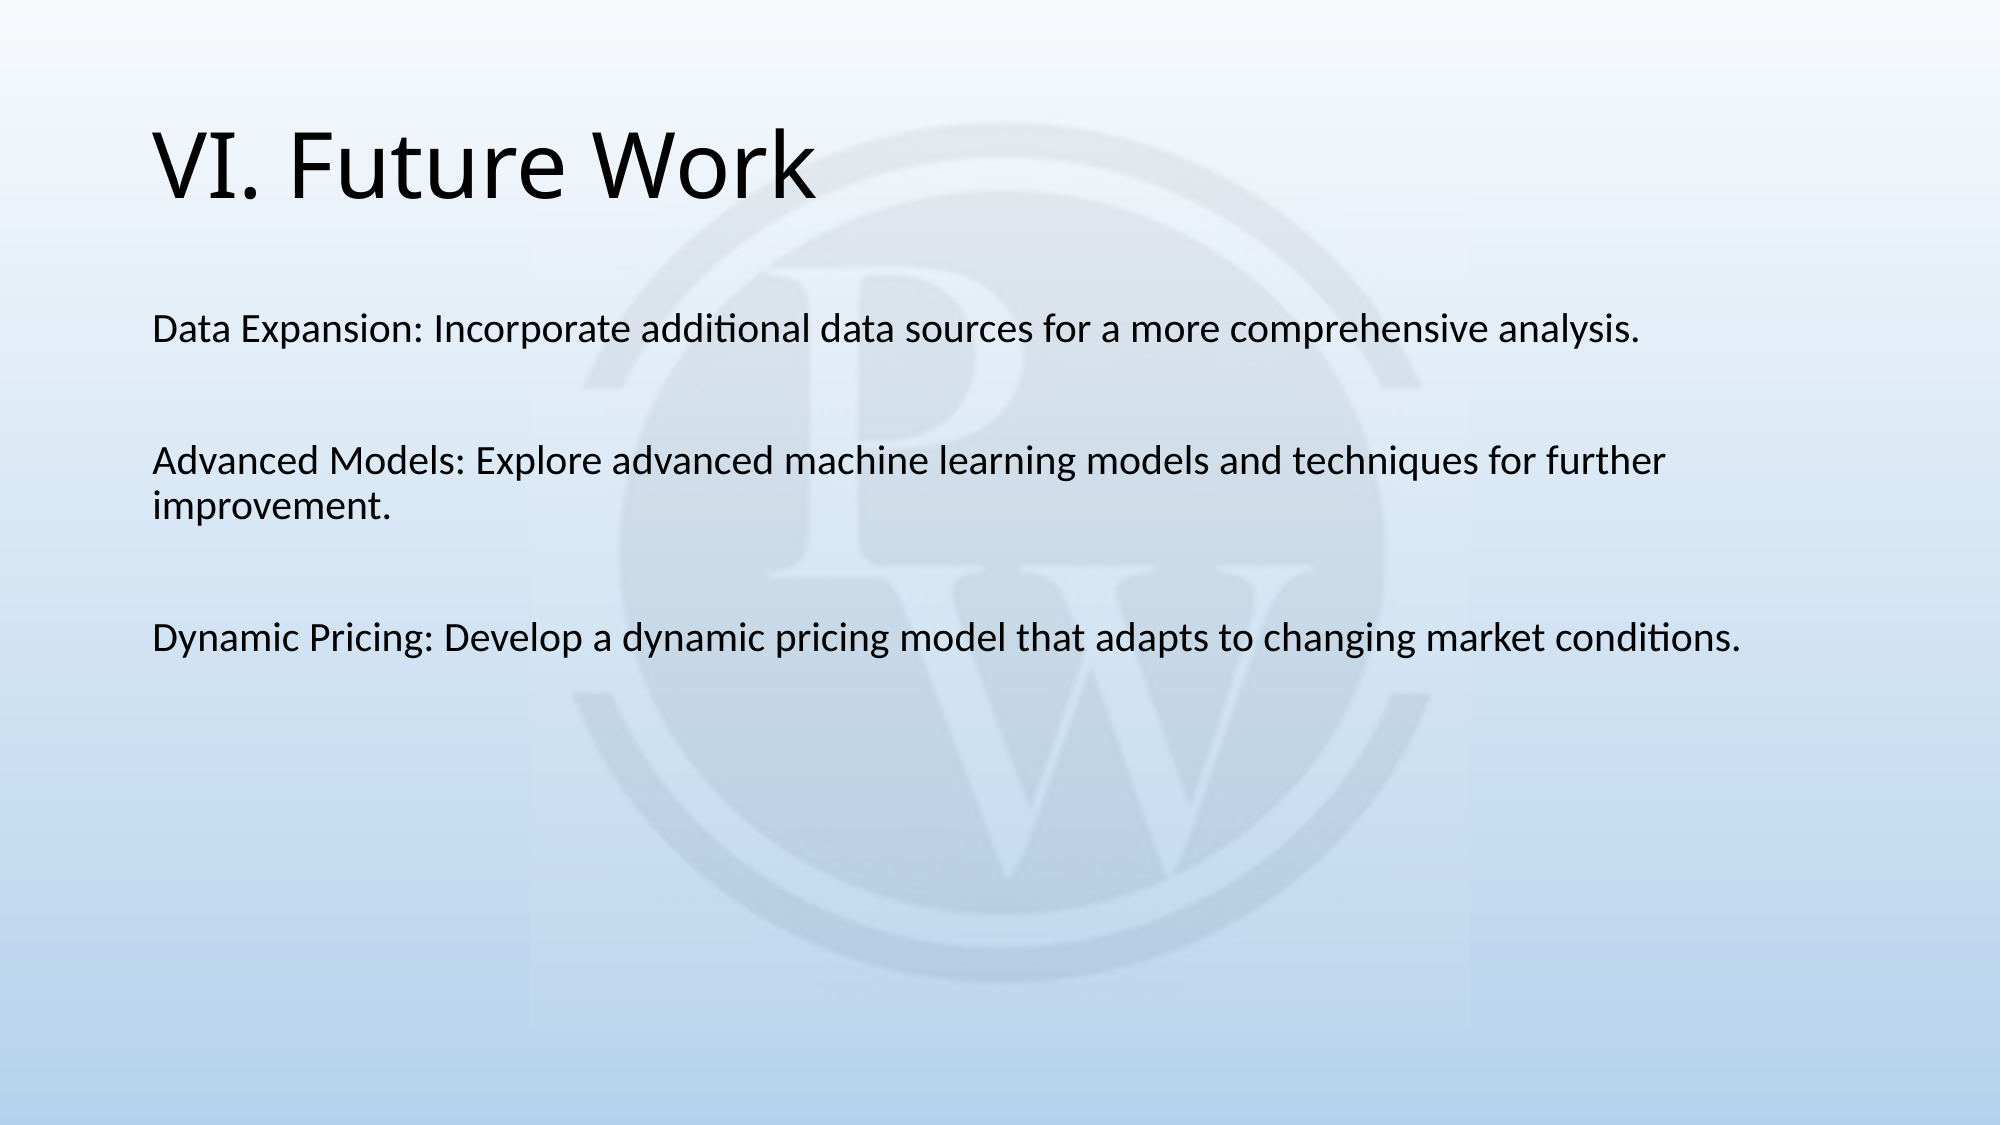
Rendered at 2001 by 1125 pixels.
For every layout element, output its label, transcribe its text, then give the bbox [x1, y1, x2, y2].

list Data Expansion: Incorporate additional data sources for a more comprehensive analysis. Advanced Models: Explore advanced machine learning models and techniques for further improvement. Dynamic Pricing: Develop a dynamic pricing model that adapts to changing market conditions. [137, 299, 1863, 1014]
title VI. Future Work [137, 59, 1863, 278]
